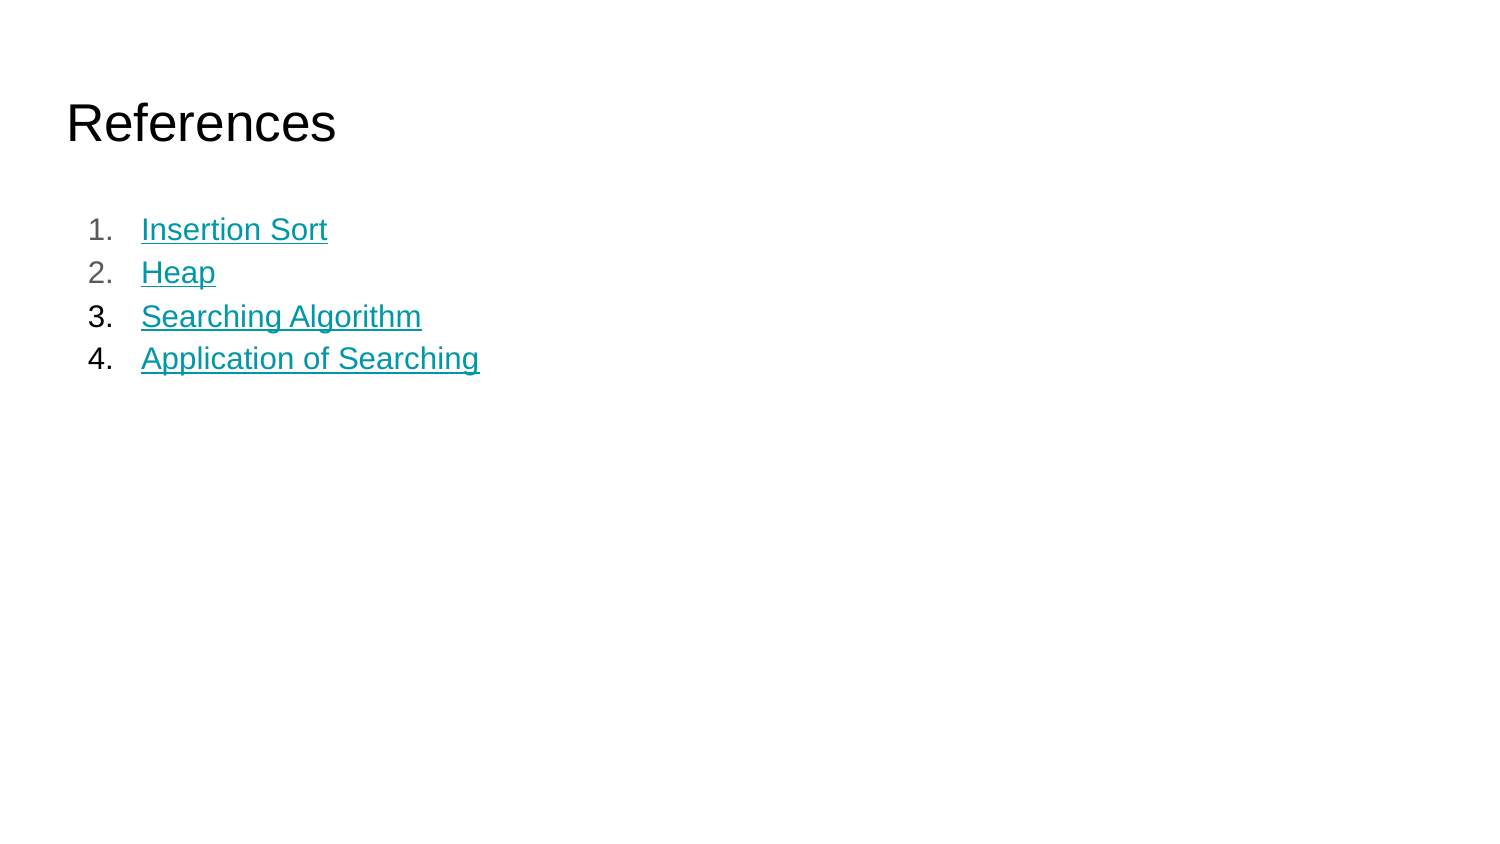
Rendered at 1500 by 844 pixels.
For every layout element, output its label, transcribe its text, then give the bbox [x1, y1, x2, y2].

title References [51, 72, 1449, 167]
list Insertion Sort Heap Searching Algorithm Application of Searching [51, 189, 1449, 750]
